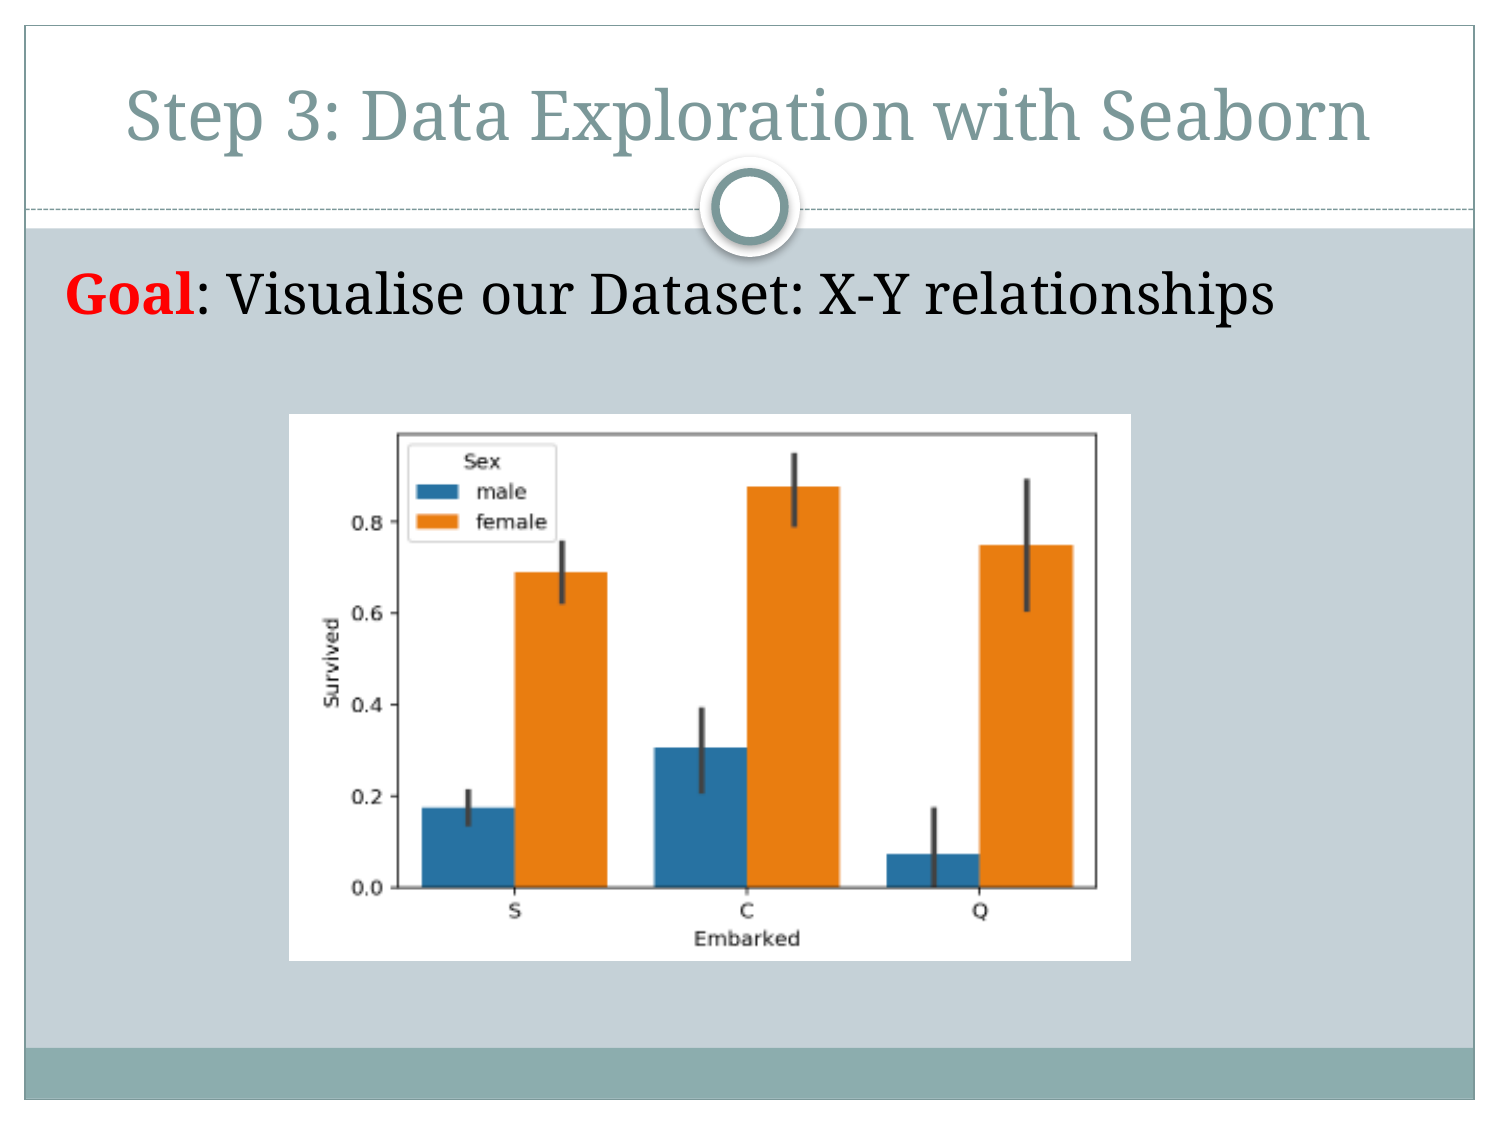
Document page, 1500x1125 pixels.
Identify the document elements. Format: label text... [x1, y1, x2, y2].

list Goal: Visualise our Dataset: X-Y relationships [49, 250, 1445, 1001]
title Step 3: Data Exploration with Seaborn [49, 37, 1450, 162]
picture [288, 414, 1131, 961]
